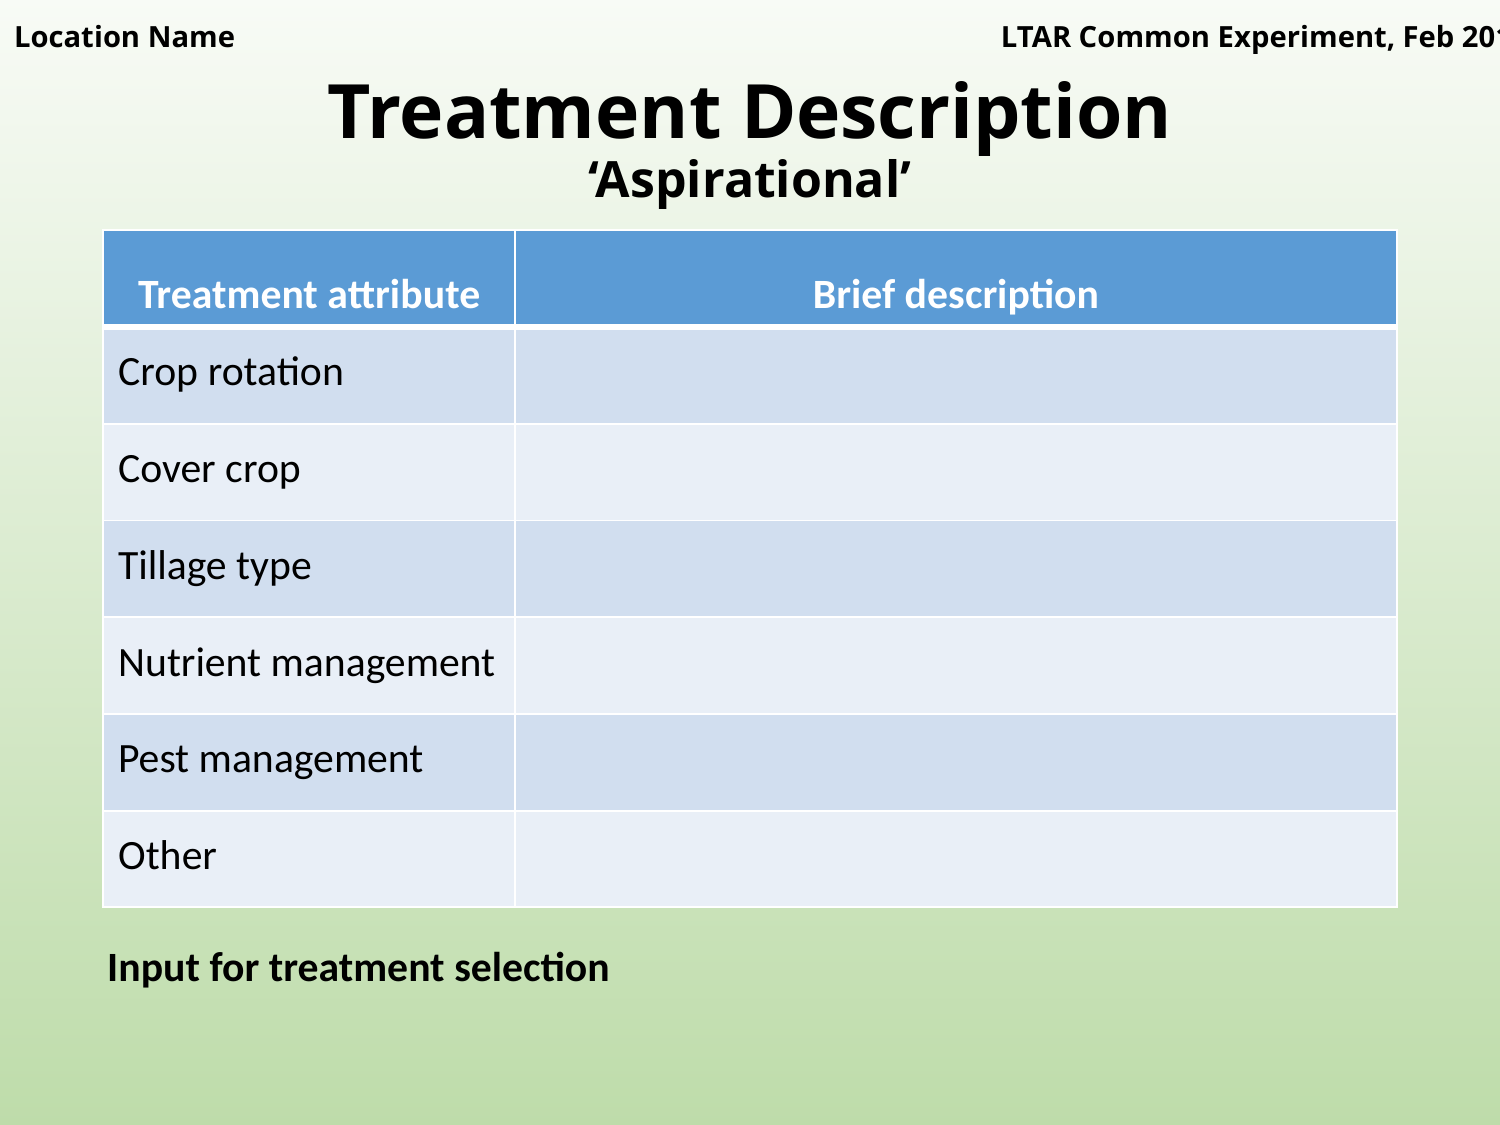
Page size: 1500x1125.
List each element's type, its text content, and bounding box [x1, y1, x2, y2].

table_cell Crop rotation [104, 330, 514, 423]
table_cell Cover crop [104, 425, 514, 520]
table_cell Nutrient management [104, 618, 514, 713]
text_box LTAR Common Experiment, Feb 2016 [986, 10, 1500, 61]
table_cell [516, 330, 1396, 423]
text_box Input for treatment selection [92, 932, 1397, 998]
table_cell [516, 715, 1396, 810]
table_cell Pest management [104, 715, 514, 810]
table_header Brief description [516, 231, 1396, 324]
title Treatment Description ‘Aspirational’ [103, 59, 1397, 222]
table_header Treatment attribute [104, 231, 514, 324]
table_cell [516, 425, 1396, 520]
table_cell Tillage type [104, 521, 514, 616]
table_cell [516, 618, 1396, 713]
table_cell Other [104, 812, 514, 906]
table_cell [516, 812, 1396, 906]
text_box Location Name [0, 10, 251, 61]
table_cell [516, 521, 1396, 616]
